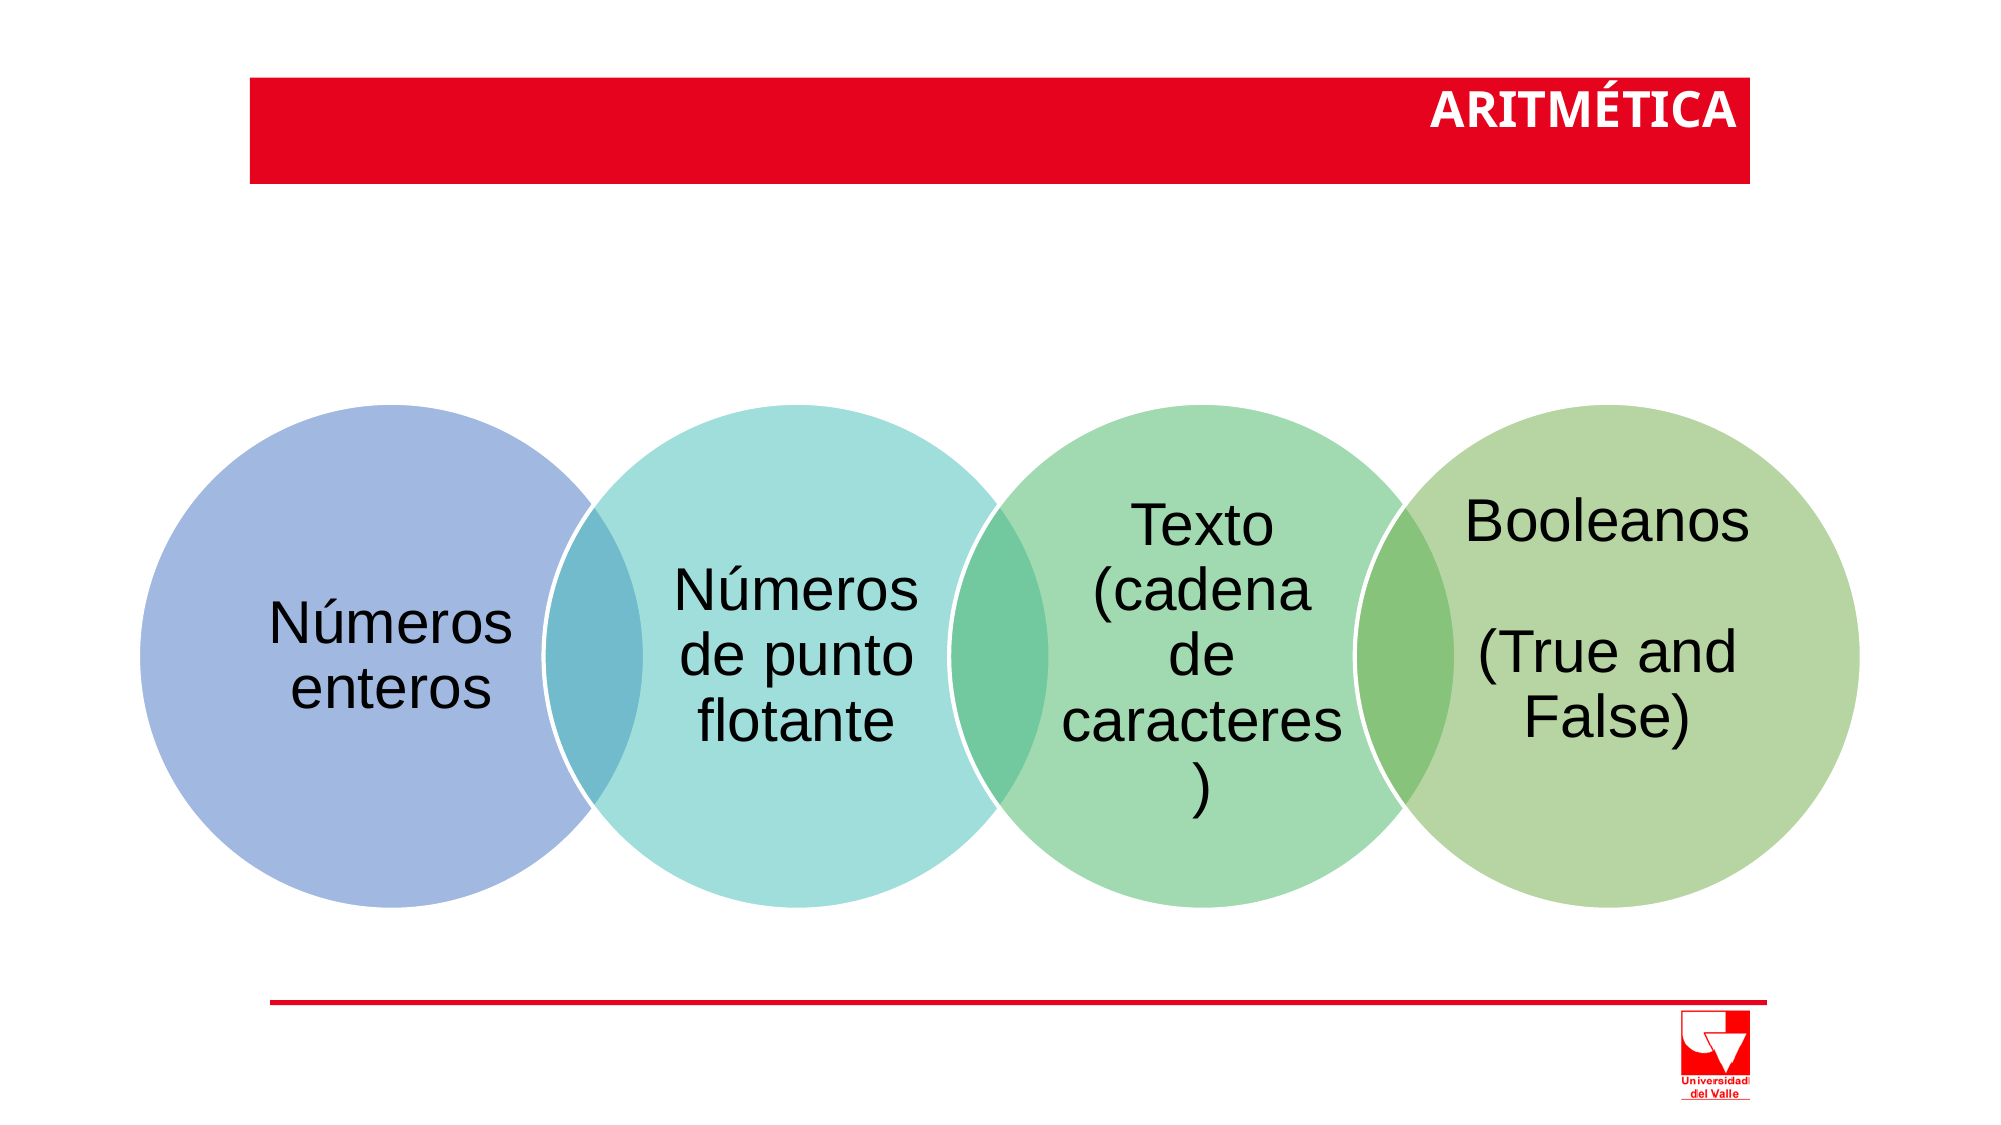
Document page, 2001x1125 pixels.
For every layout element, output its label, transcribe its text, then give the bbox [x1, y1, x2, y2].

text_box ARITMÉTICA [249, 77, 1750, 184]
text_box [1680, 1025, 1750, 1100]
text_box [137, 299, 1863, 1014]
